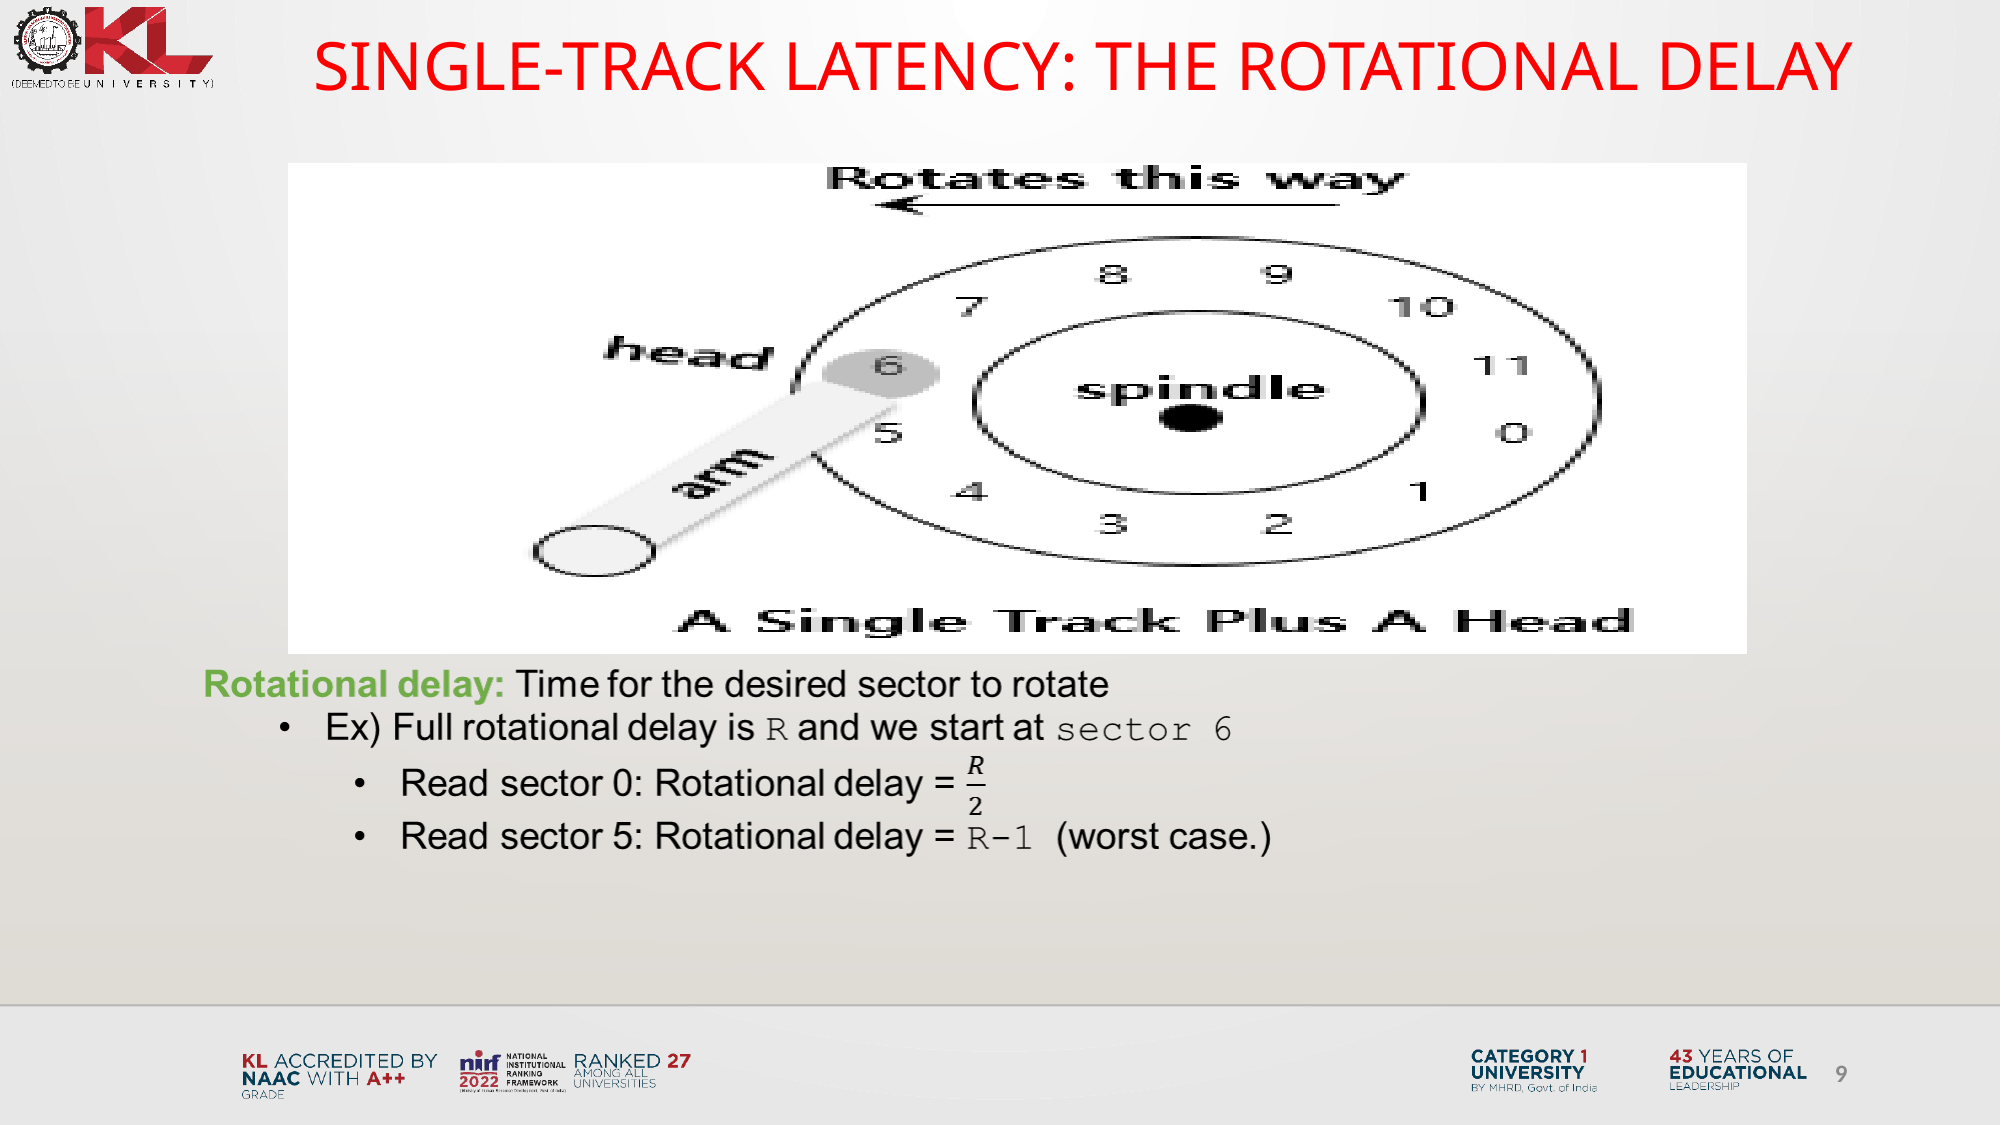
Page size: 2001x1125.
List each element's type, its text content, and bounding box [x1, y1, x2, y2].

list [288, 163, 1747, 654]
picture [238, 1045, 716, 1103]
text_box [188, 653, 1534, 869]
picture [12, 5, 213, 88]
picture [1447, 1045, 1746, 1101]
slide_number 9 [1746, 1042, 1863, 1103]
title Single-track Latency: The Rotational Delay [298, 25, 1874, 198]
